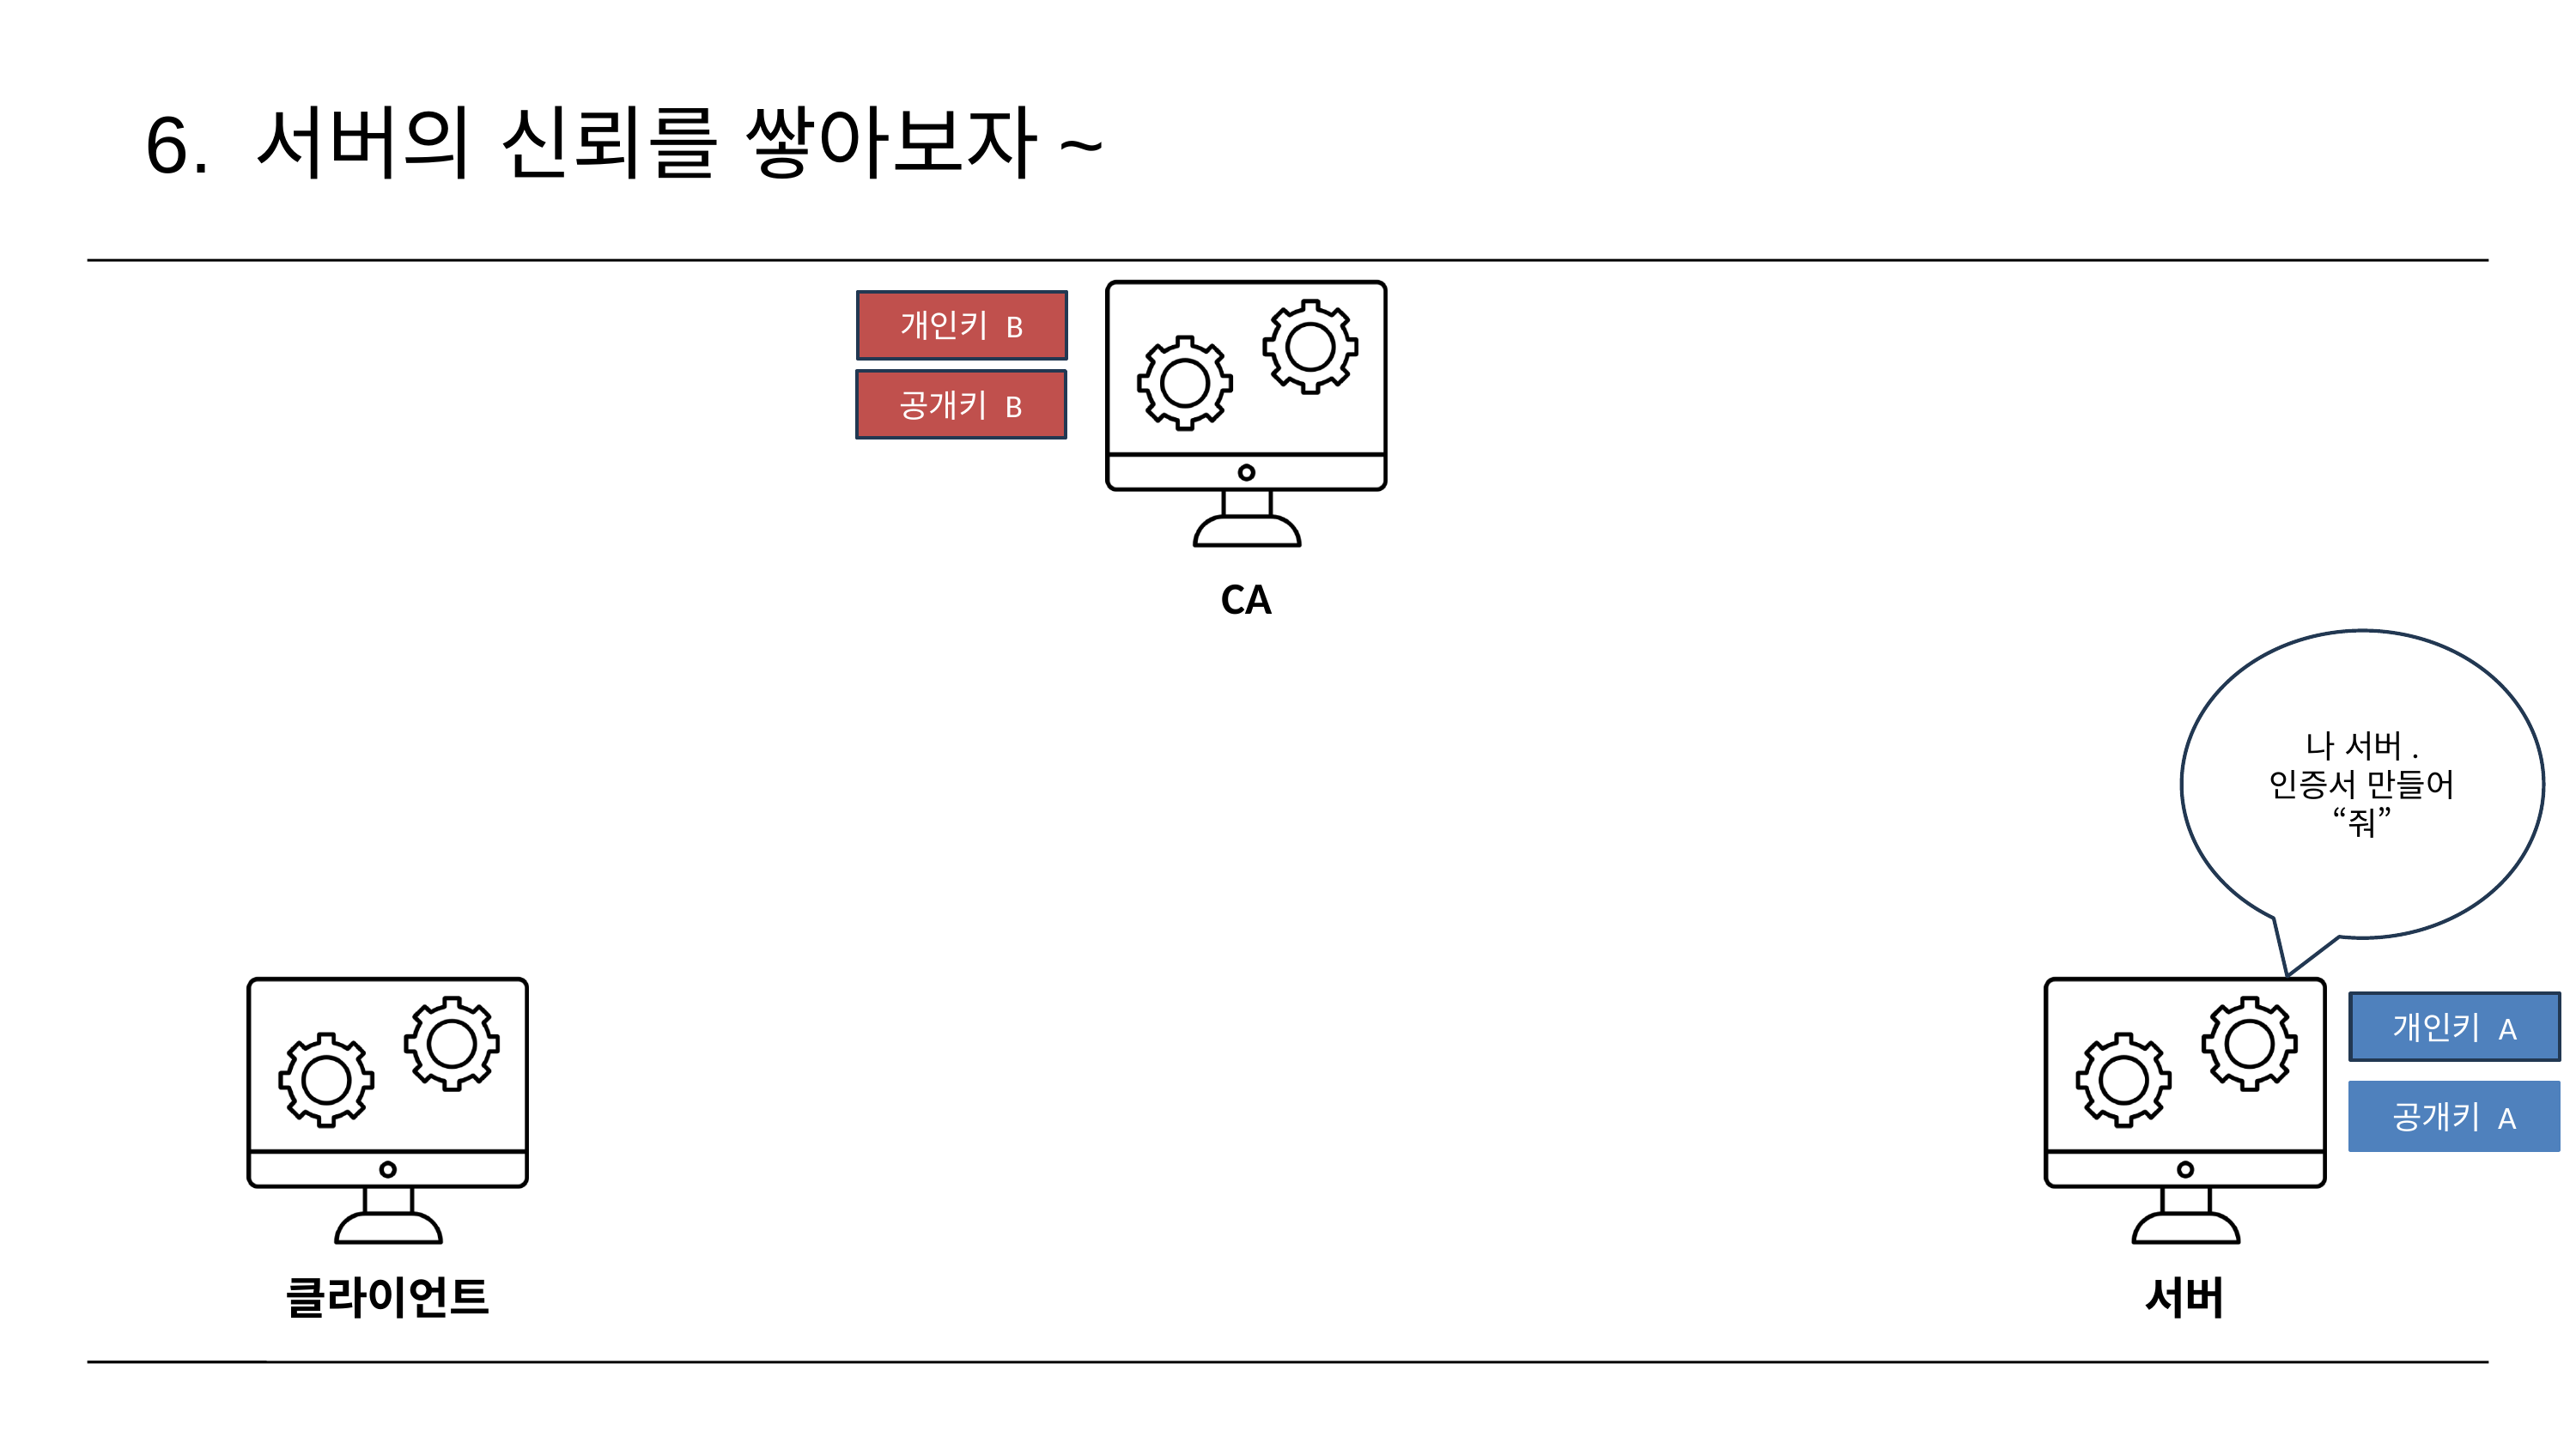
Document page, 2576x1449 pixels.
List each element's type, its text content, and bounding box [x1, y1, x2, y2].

text_box 개인키 B [856, 290, 1068, 361]
text_box 6. 서버의 신뢰를 쌓아보자~ [144, 108, 1793, 190]
picture [2044, 969, 2327, 1252]
picture [246, 969, 530, 1252]
picture [1105, 271, 1388, 555]
text_box 공개키 B [855, 369, 1067, 440]
text_box 개인키 A [2348, 991, 2561, 1062]
text_box CA [1068, 563, 1425, 630]
text_box 나 서버. 인증서 만들어 “줘” [2179, 628, 2546, 967]
text_box 클라이언트 [210, 1263, 566, 1331]
text_box 공개키 A [2348, 1081, 2561, 1152]
text_box 서버 [2111, 1263, 2259, 1331]
